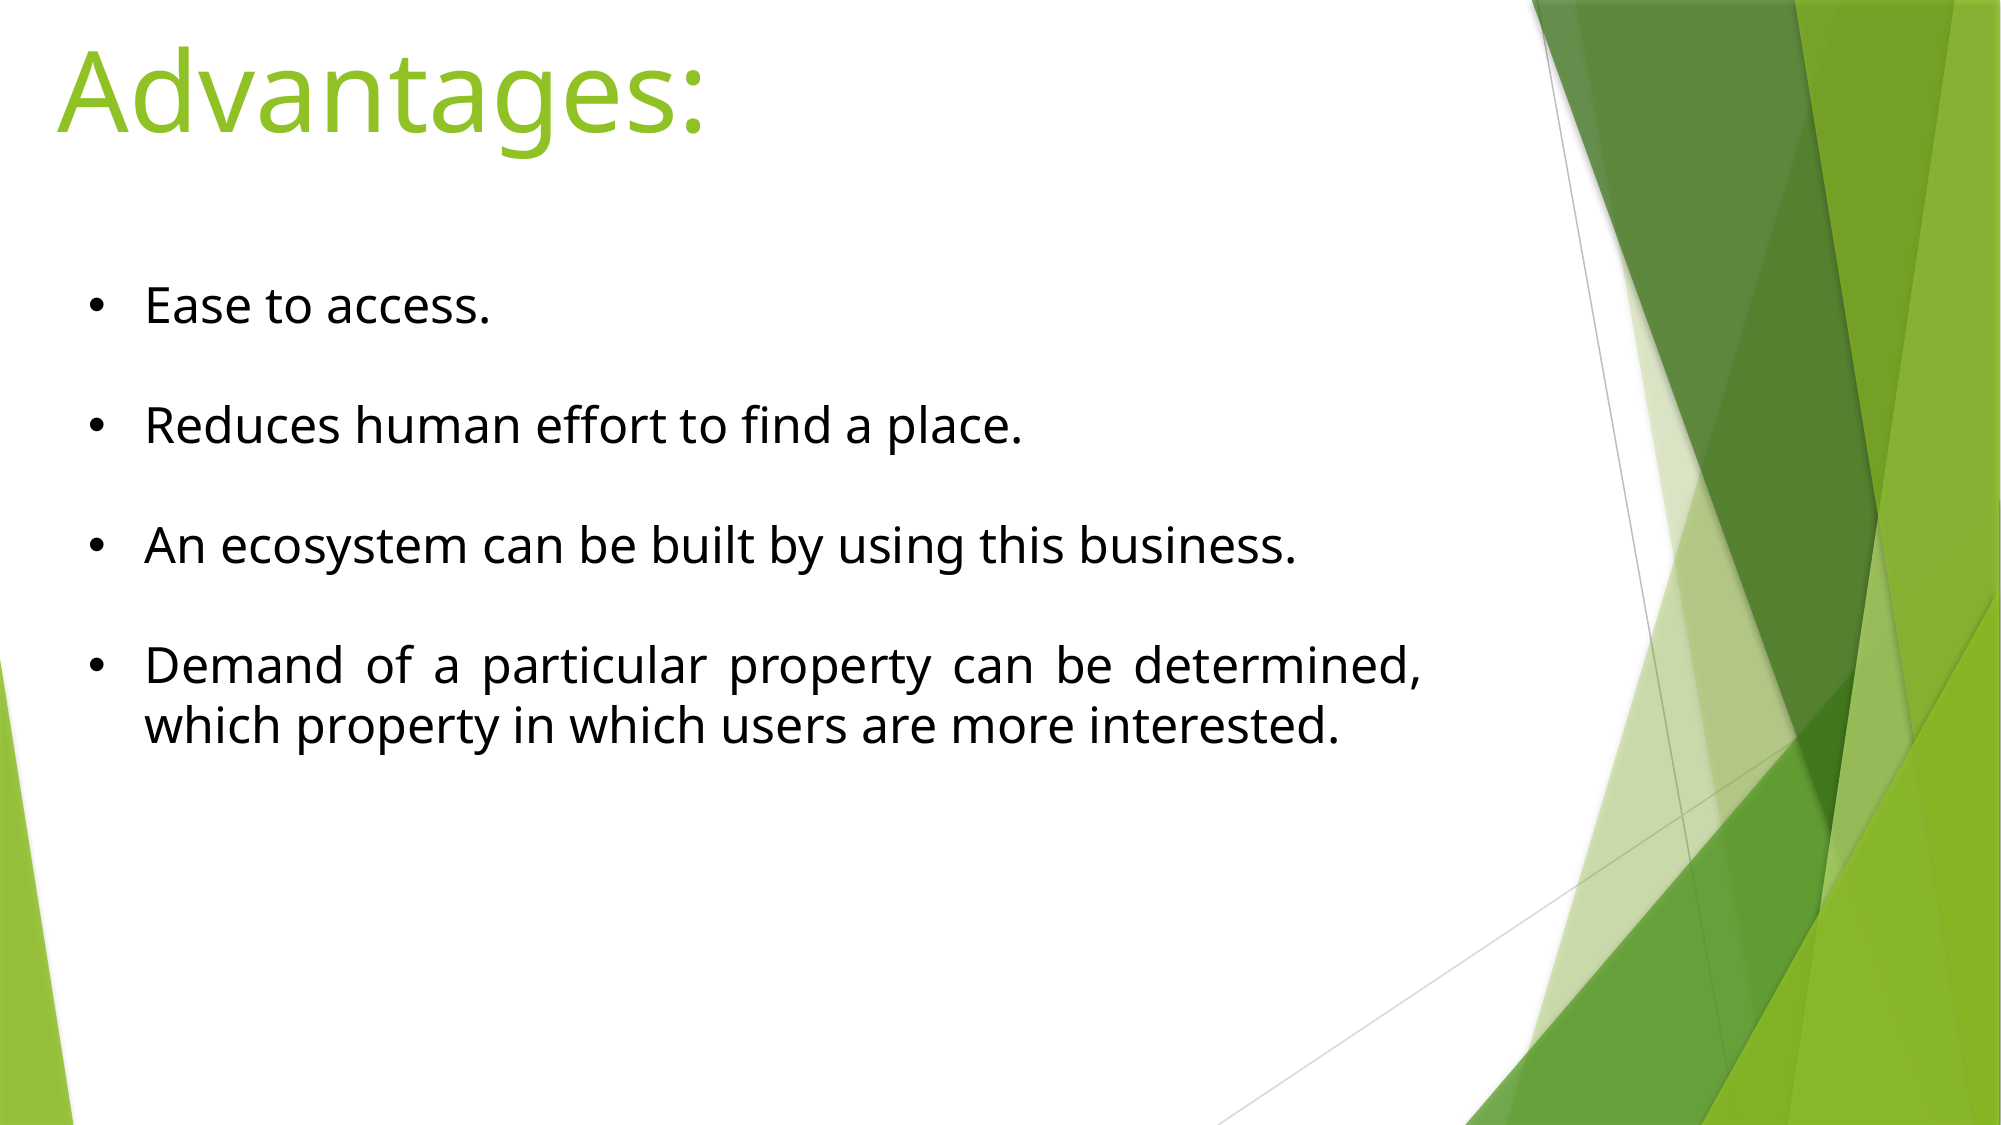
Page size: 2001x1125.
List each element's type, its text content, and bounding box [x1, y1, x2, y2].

text_box Advantages: [42, 12, 724, 163]
text_box Ease to access. Reduces human effort to find a place. An ecosystem can be built by using this business. Demand of a particular property can be determined, which property in which users are more interested. [73, 206, 1439, 882]
